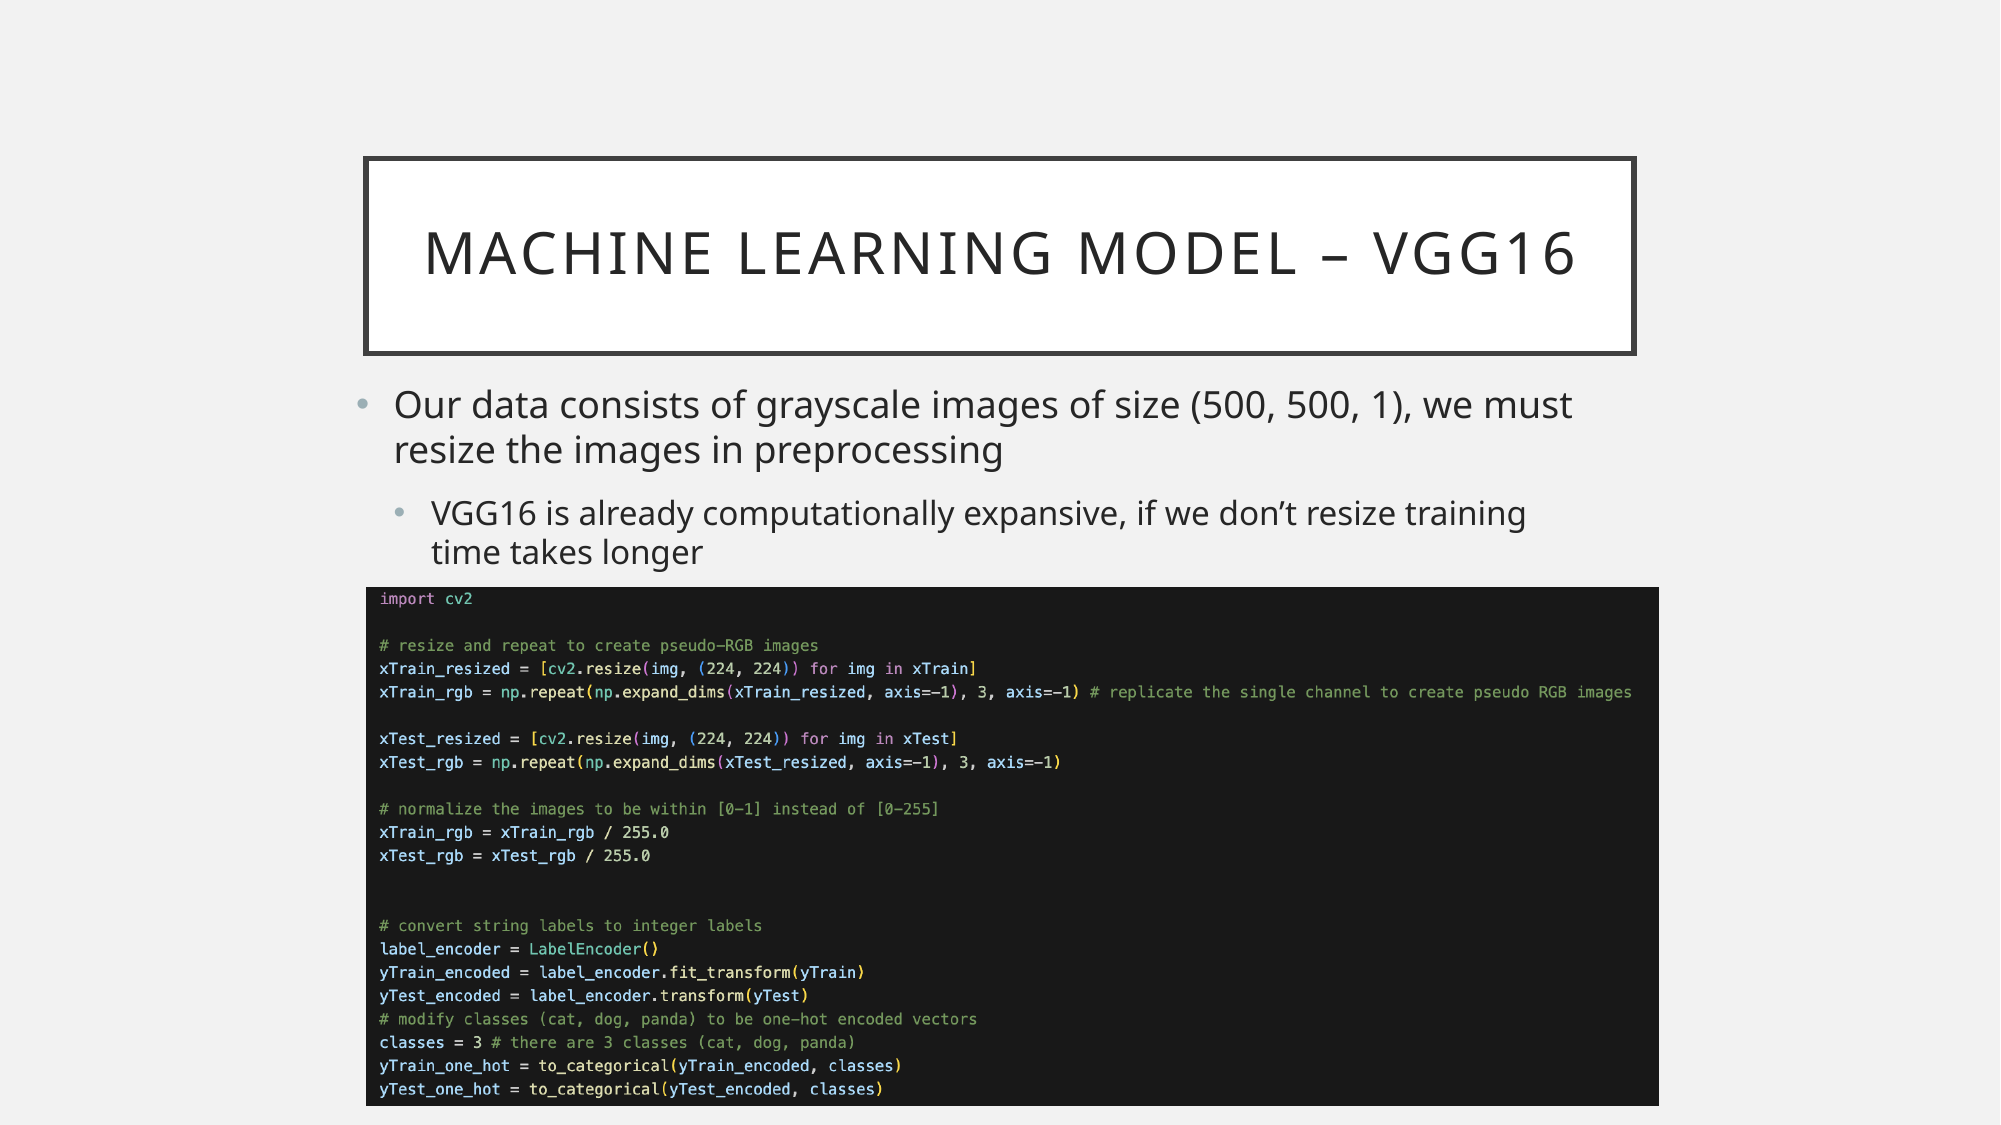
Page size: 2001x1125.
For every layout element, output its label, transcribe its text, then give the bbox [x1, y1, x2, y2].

title Machine Learning Model – VGG16 [363, 156, 1637, 356]
picture [365, 587, 1659, 1106]
list Our data consists of grayscale images of size (500, 500, 1), we must resize the images in preprocessing VGG16 is already computationally expansive, if we don’t resize training time takes longer [341, 373, 1610, 883]
